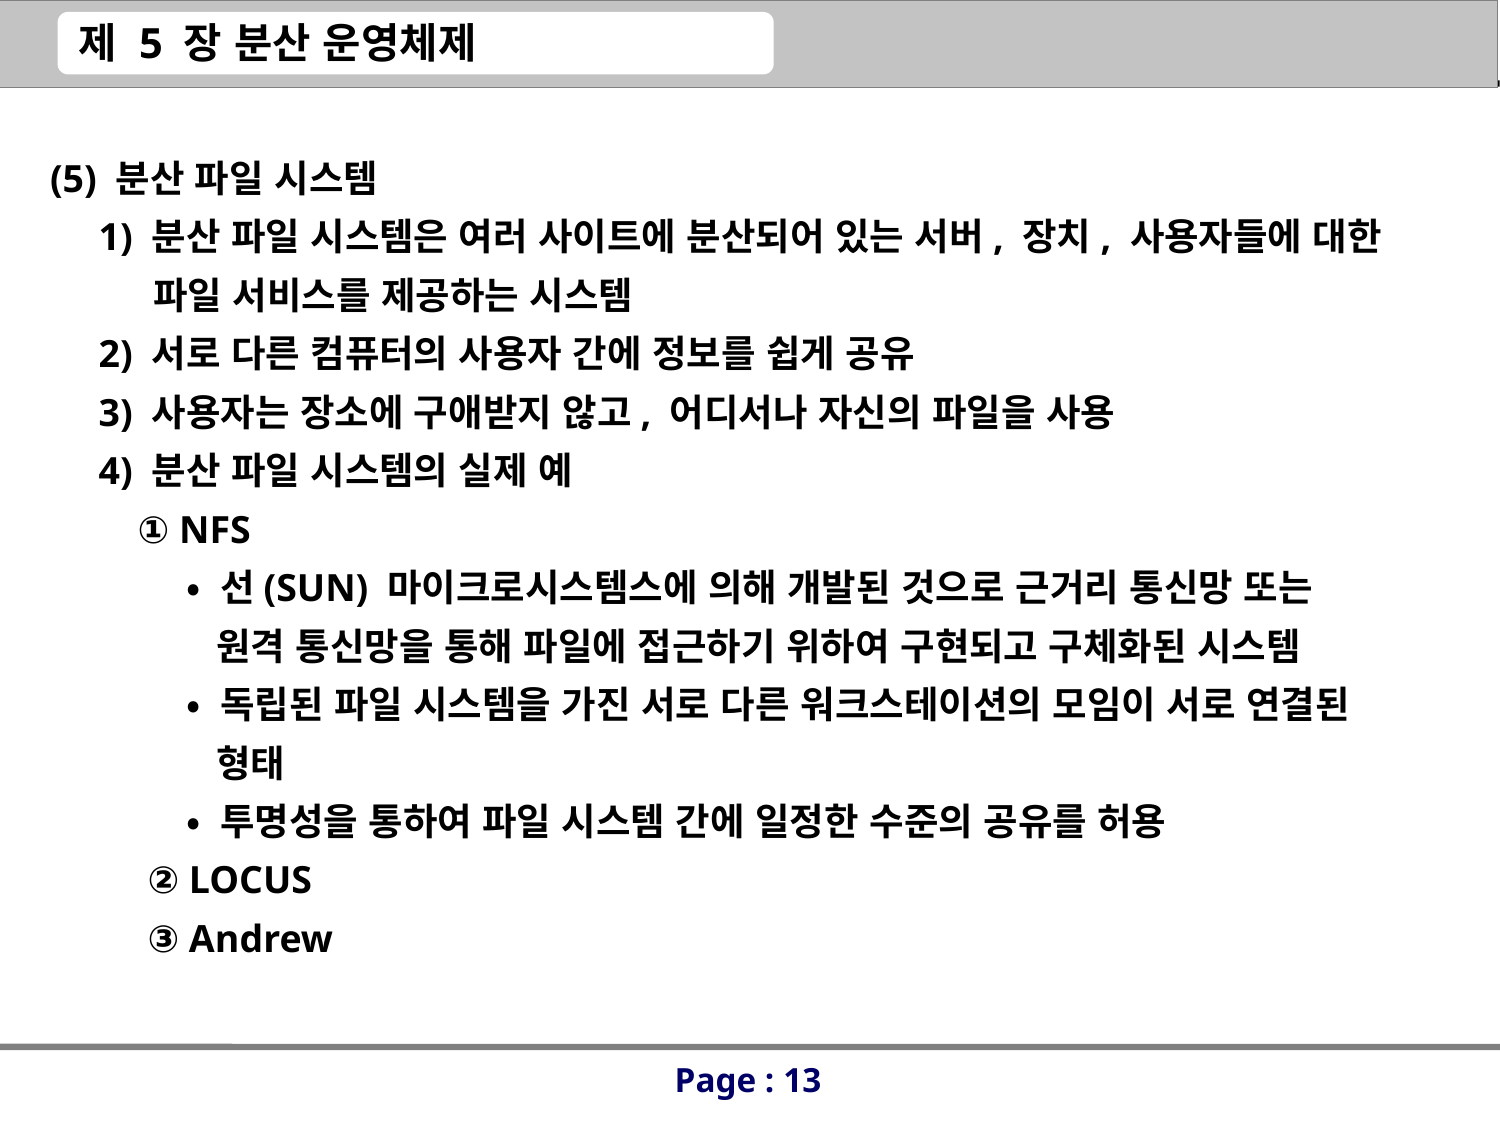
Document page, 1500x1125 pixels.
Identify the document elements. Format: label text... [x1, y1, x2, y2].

text_box (5) 분산 파일 시스템 1) 분산 파일 시스템은 여러 사이트에 분산되어 있는 서버, 장치, 사용자들에 대한 파일 서비스를 제공하는 시스템 2) 서로 다른 컴퓨터의 사용자 간에 정보를 쉽게 공유 3) 사용자는 장소에 구애받지 않고, 어디서나 자신의 파일을 사용 4) 분산 파일 시스템의 실제 예 ① NFS • 선(SUN) 마이크로시스템스에 의해 개발된 것으로 근거리 통신망 또는 원격 통신망을 통해 파일에 접근하기 위하여 구현되고 구체화된 시스템 • 독립된 파일 시스템을 가진 서로 다른 워크스테이션의 모임이 서로 연결된 형태 • 투명성을 통하여 파일 시스템 간에 일정한 수준의 공유를 허용 ② LOCUS ③ Andrew [35, 134, 1500, 968]
slide_number Page : 13 [572, 1051, 924, 1125]
